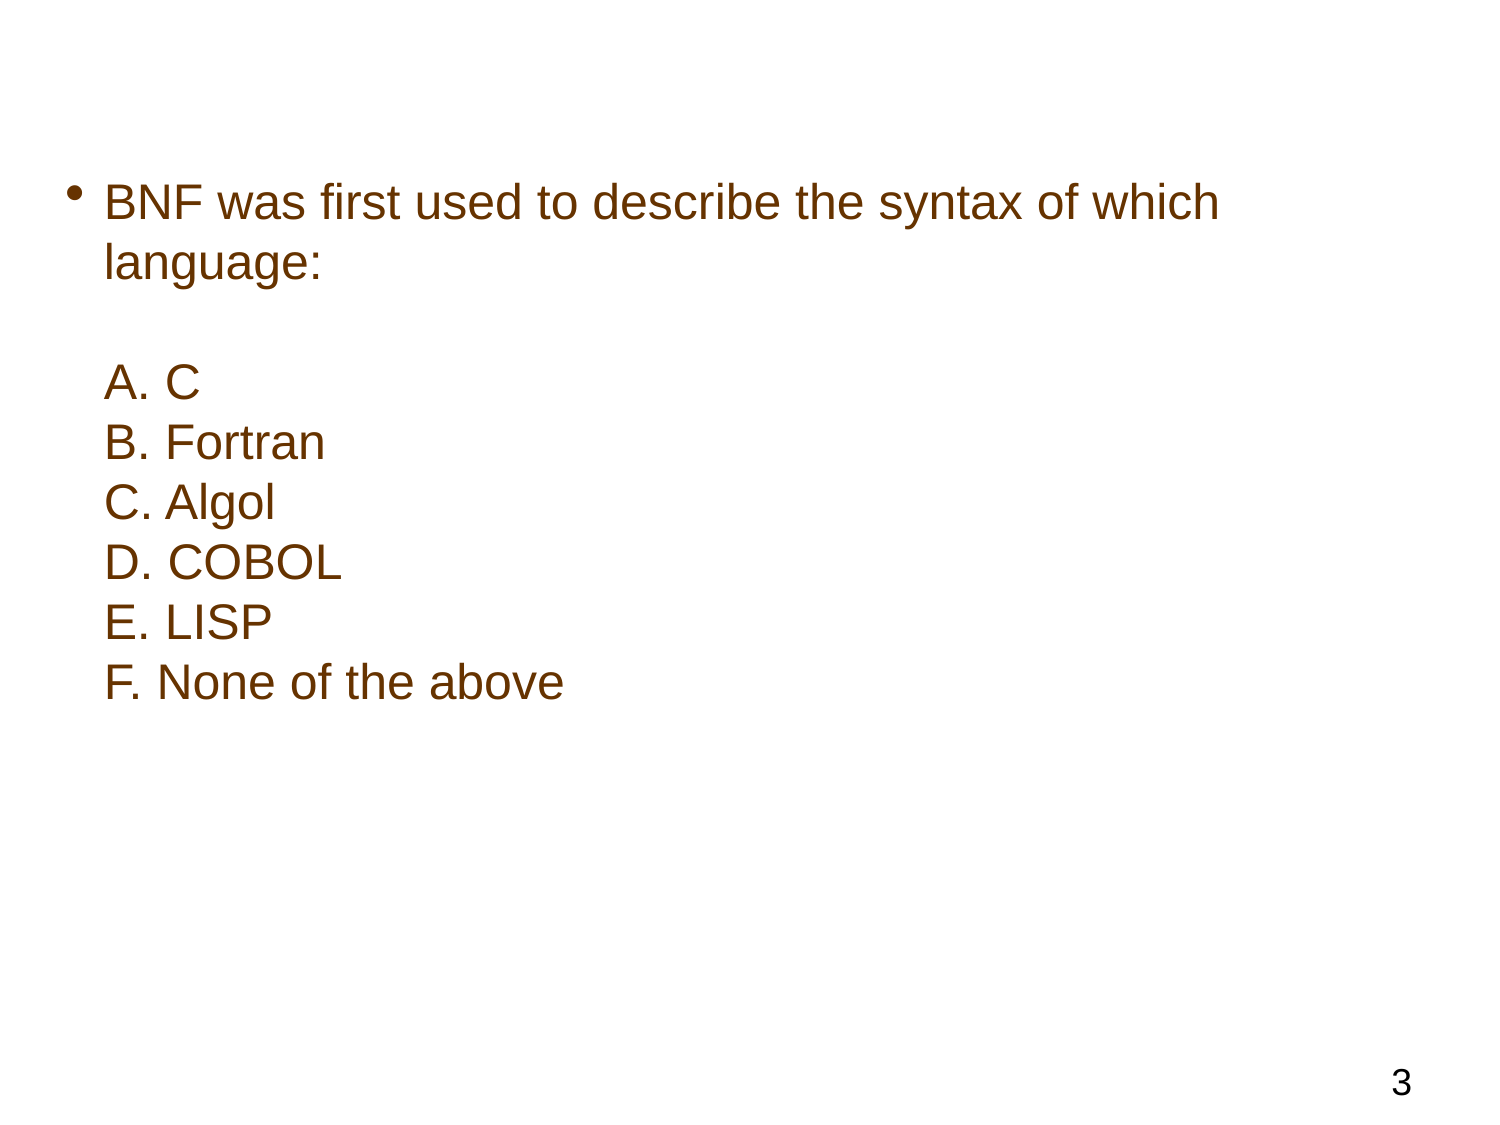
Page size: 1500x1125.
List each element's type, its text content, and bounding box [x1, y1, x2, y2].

slide_number 3 [524, 1049, 1438, 1101]
list BNF was first used to describe the syntax of which language: A. C B. Fortran C. Algol D. COBOL E. LISP F. None of the above [49, 162, 1426, 1013]
